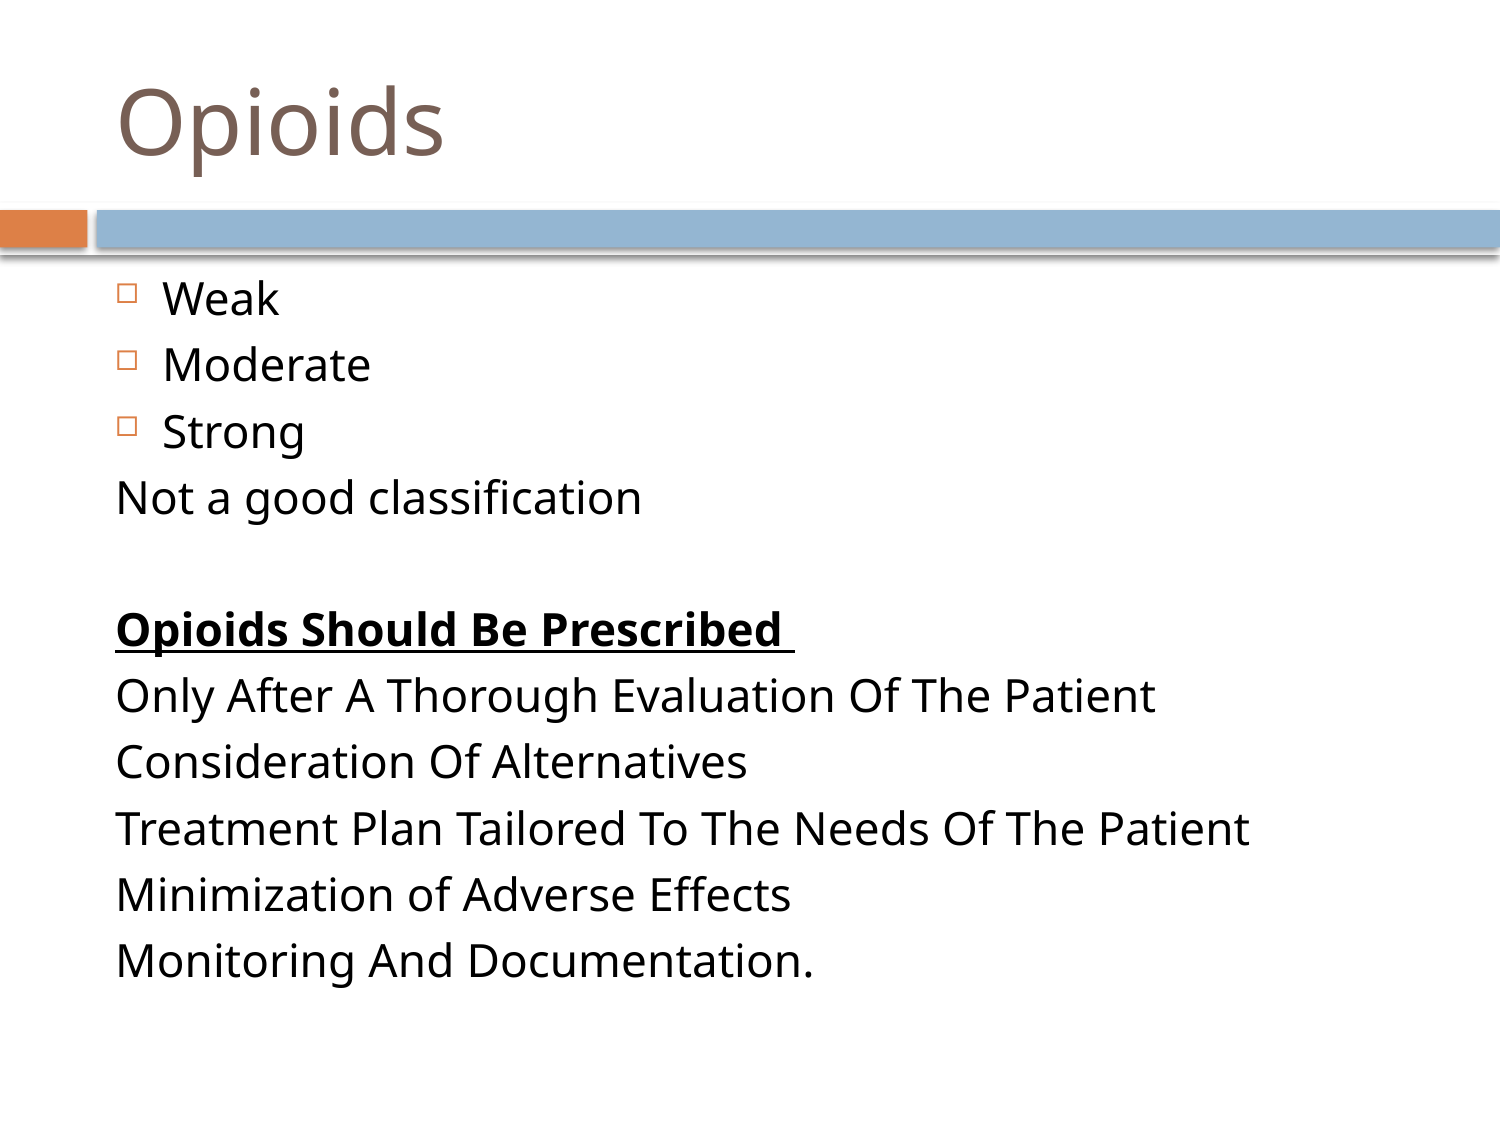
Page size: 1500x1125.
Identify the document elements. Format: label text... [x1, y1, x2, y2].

list Weak Moderate Strong Not a good classification Opioids Should Be Prescribed Only After A Thorough Evaluation Of The Patient Consideration Of Alternatives Treatment Plan Tailored To The Needs Of The Patient Minimization of Adverse Effects Monitoring And Documentation. [100, 262, 1438, 1000]
title Opioids [100, 37, 1438, 200]
